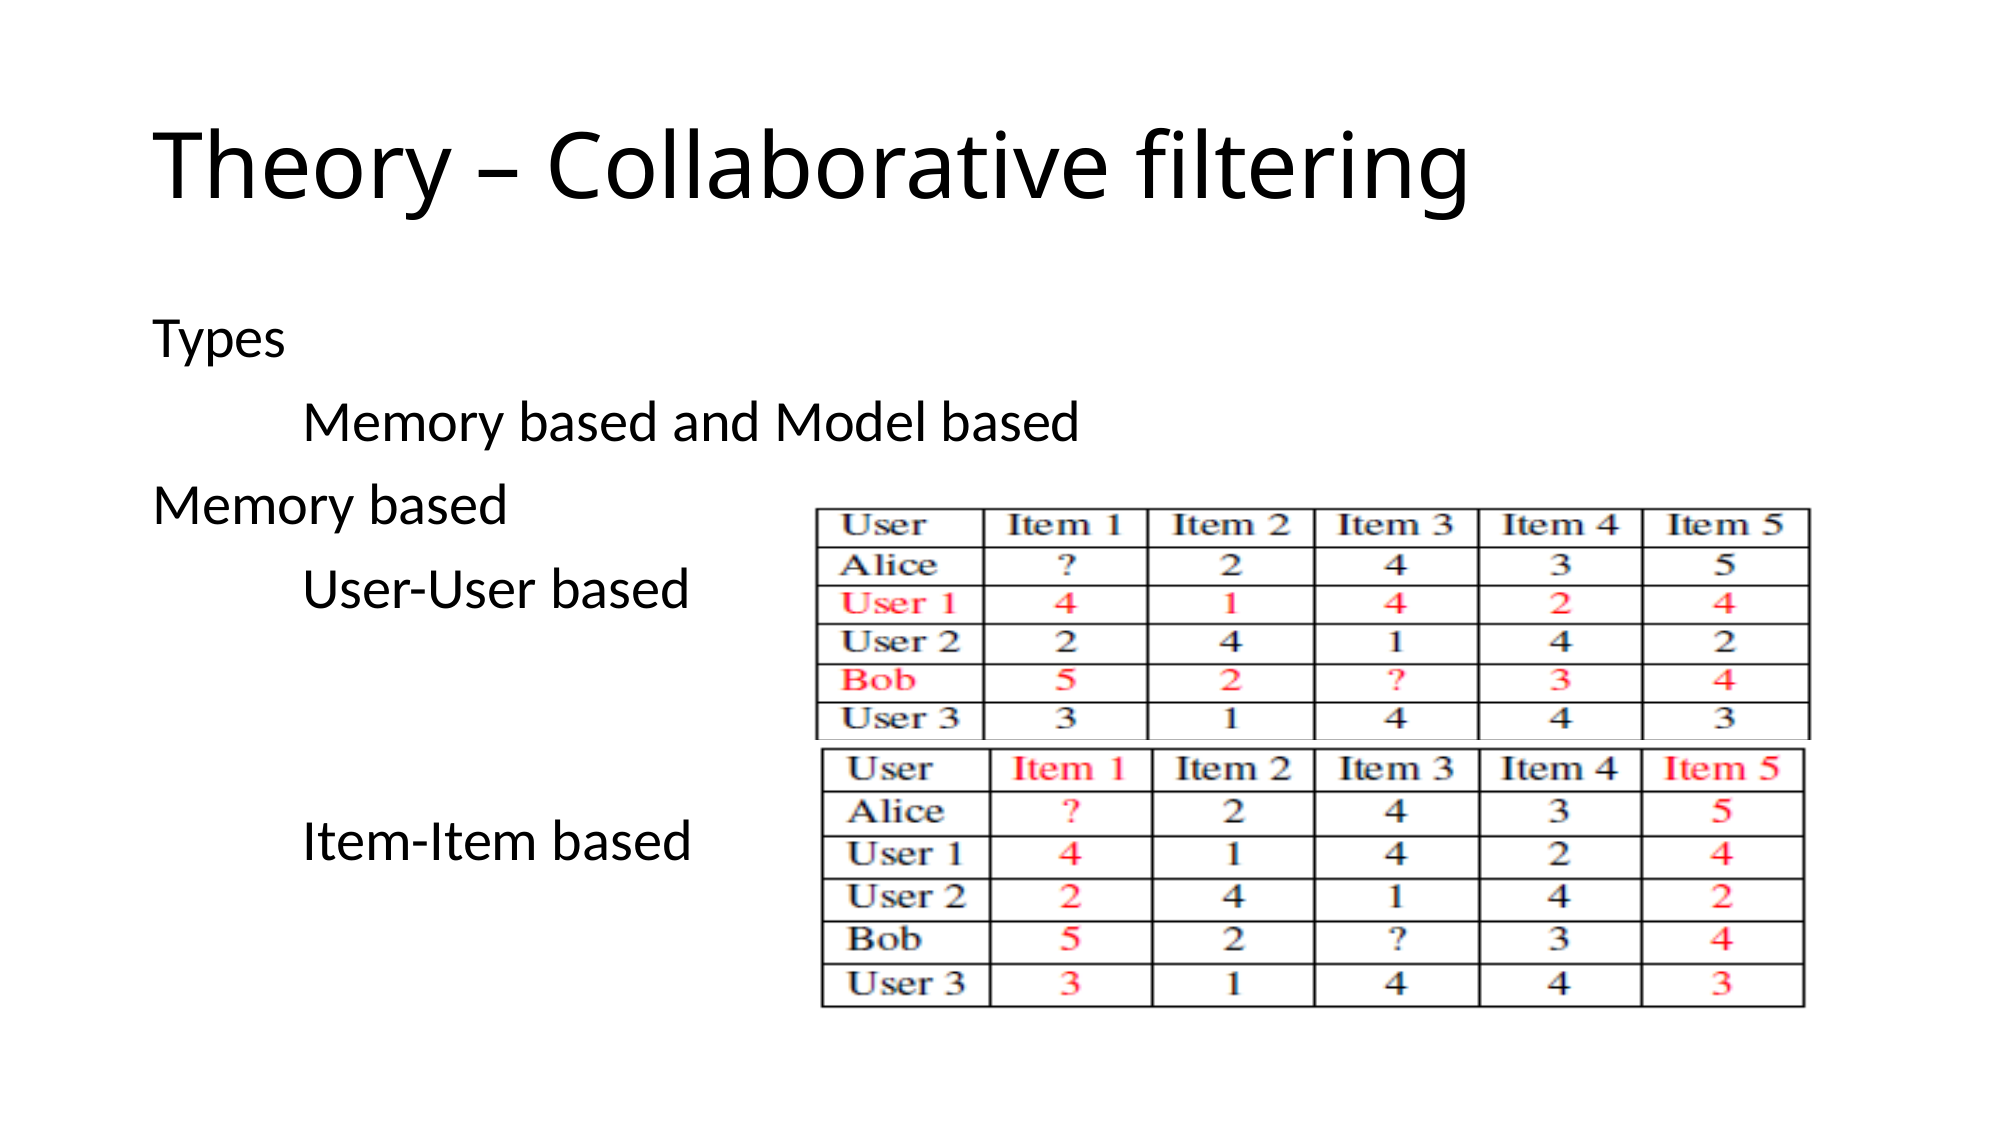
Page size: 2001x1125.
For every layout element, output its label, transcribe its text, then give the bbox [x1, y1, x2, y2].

picture [808, 499, 1823, 1021]
title Theory – Collaborative filtering [137, 59, 1863, 278]
list Types Memory based and Model based Memory based User-User based Item-Item based [137, 299, 1863, 1014]
